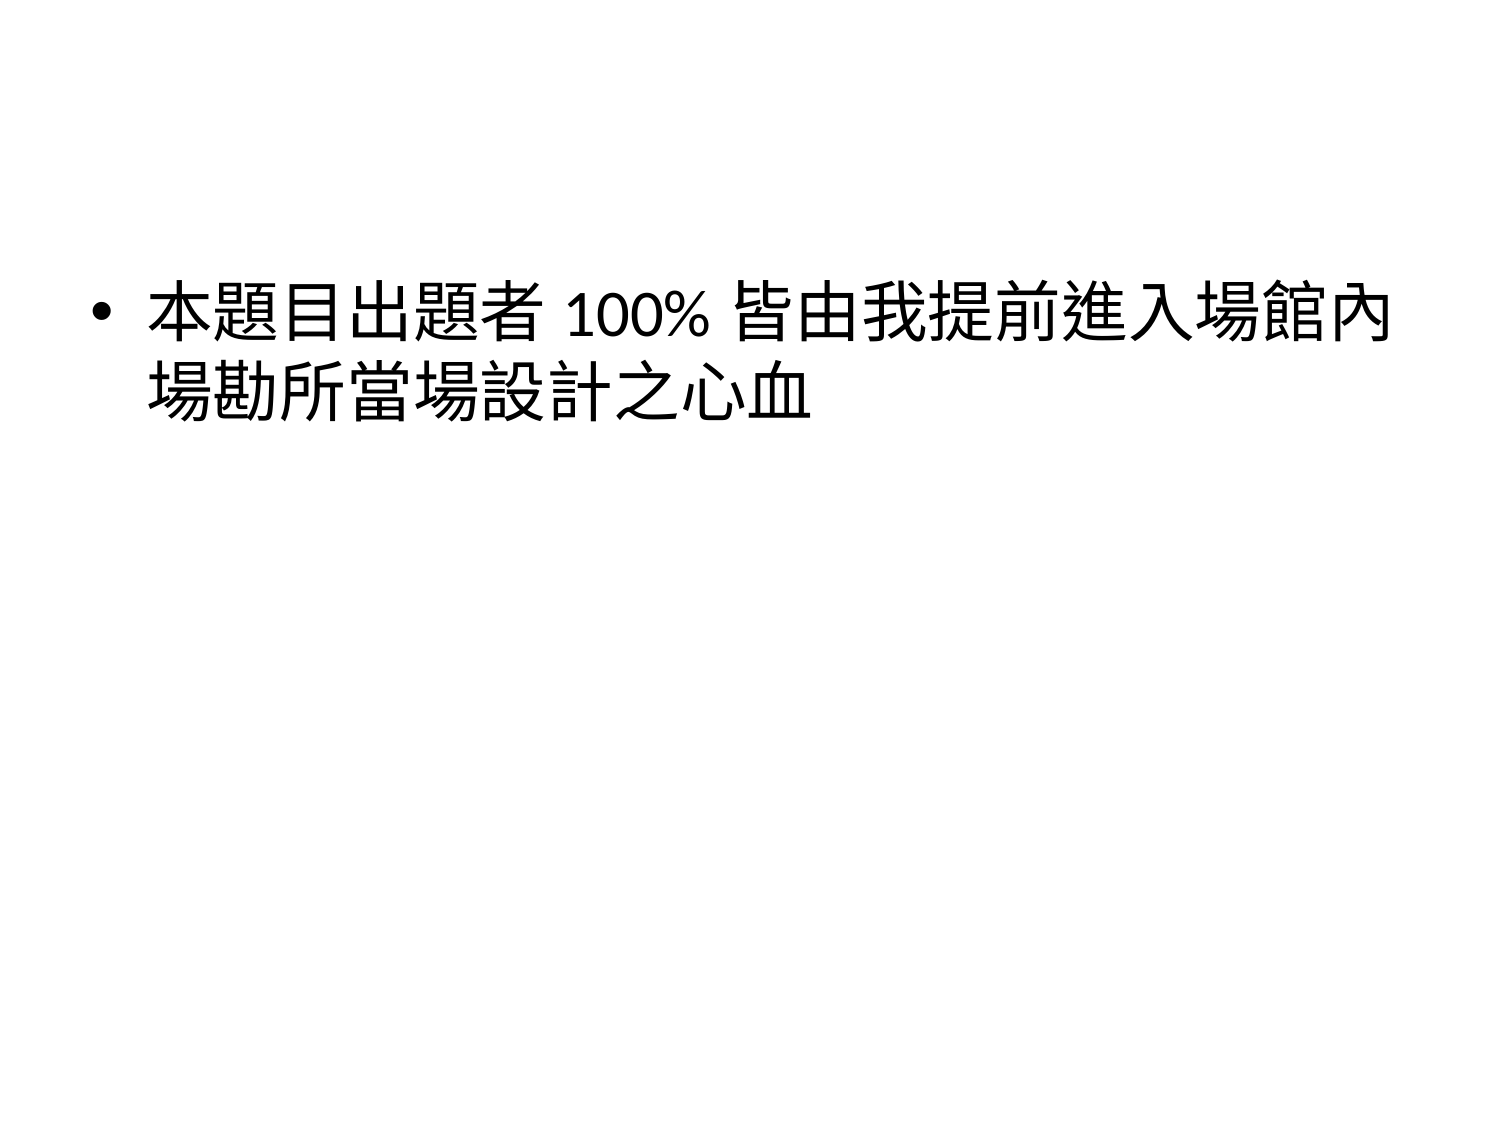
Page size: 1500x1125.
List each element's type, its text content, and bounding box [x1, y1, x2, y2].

list 本題目出題者100%皆由我提前進入場館內場勘所當場設計之心血 [75, 262, 1425, 1005]
